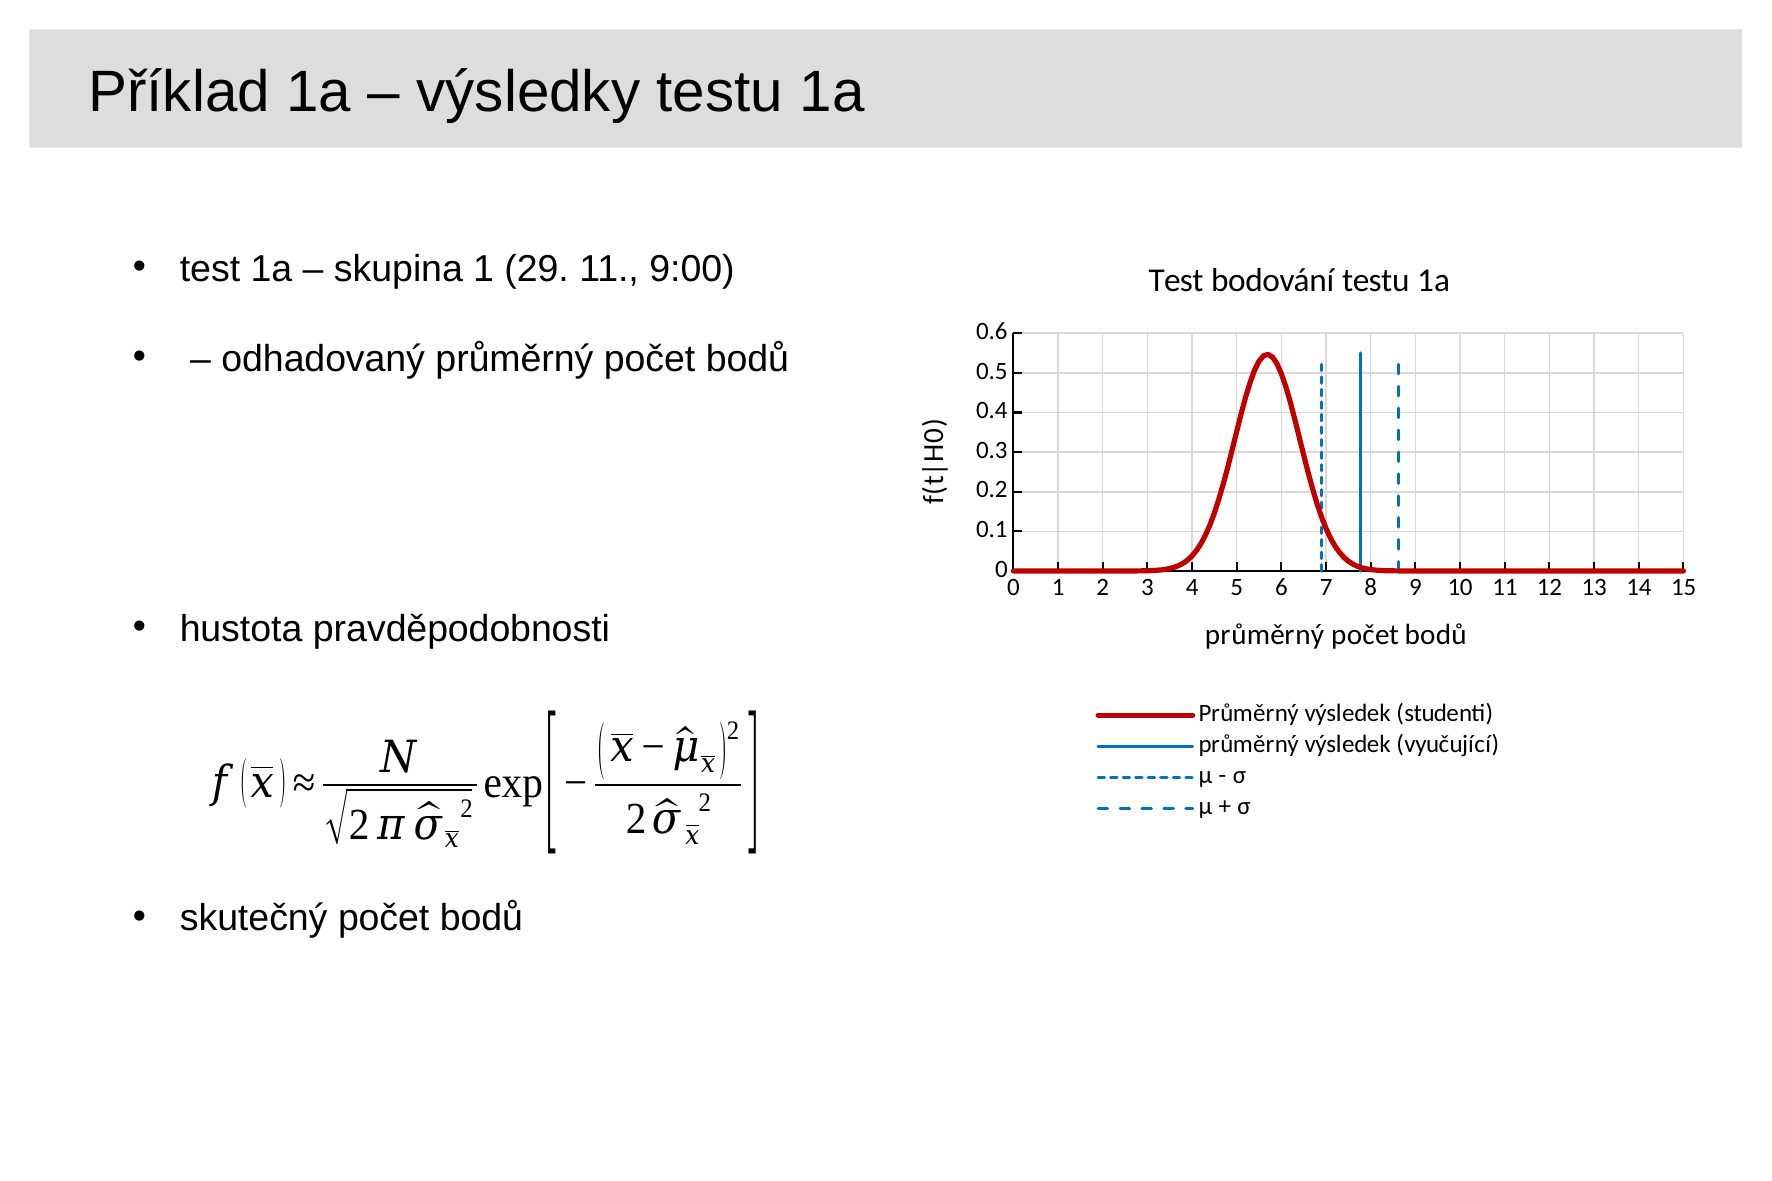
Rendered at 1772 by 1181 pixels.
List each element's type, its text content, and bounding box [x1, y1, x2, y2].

text_box Příklad 1a – výsledky testu 1a [29, 29, 1743, 148]
chart [885, 236, 1713, 827]
